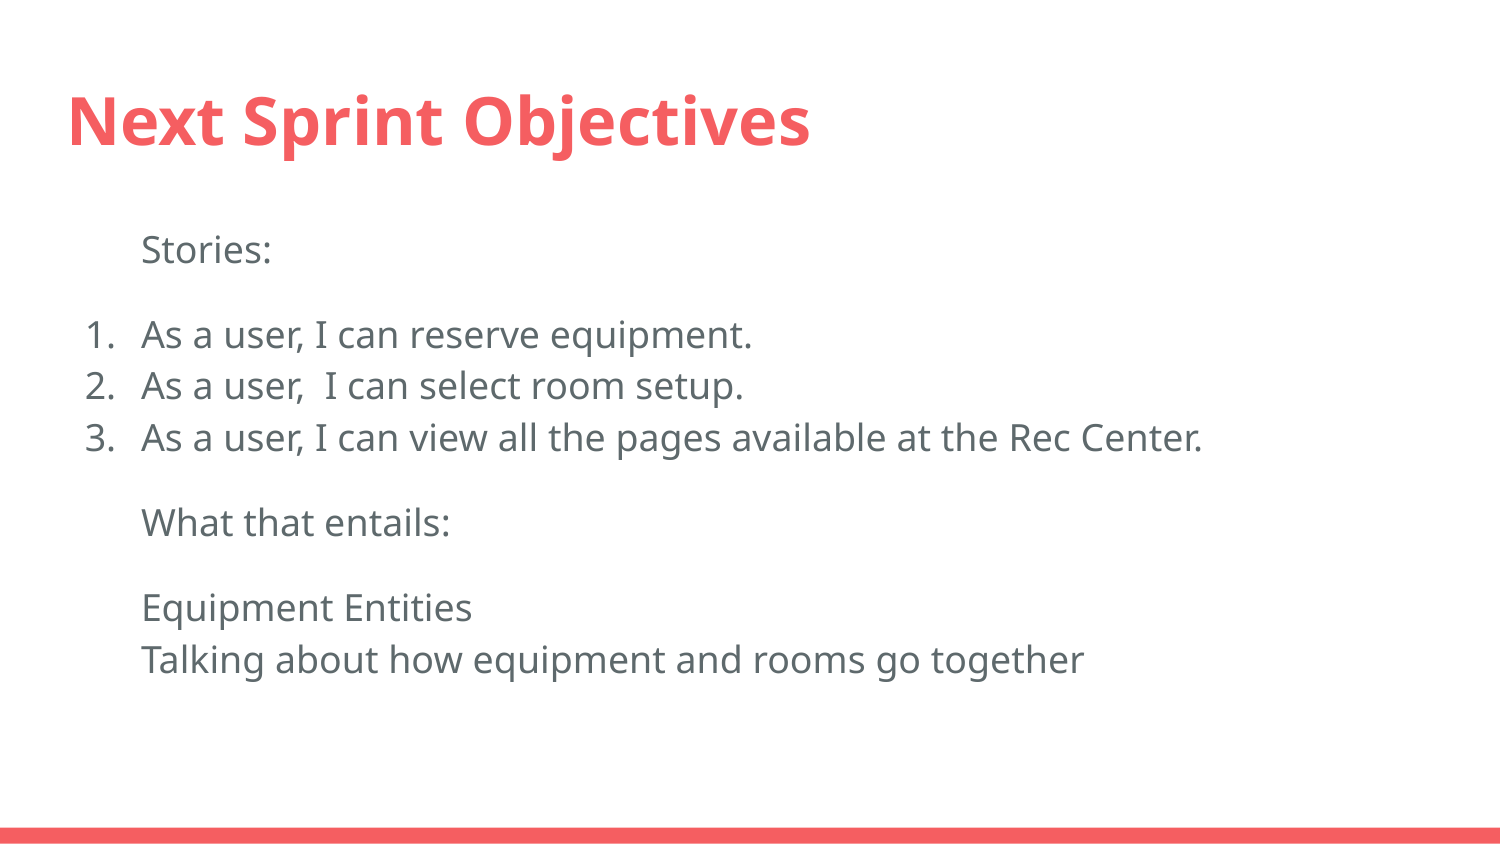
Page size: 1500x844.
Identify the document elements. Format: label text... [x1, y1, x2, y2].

title Next Sprint Objectives [51, 64, 1449, 167]
list Stories: As a user, I can reserve equipment. As a user, I can select room setup. As a user, I can view all the pages available at the Rec Center. What that entails: Equipment Entities Talking about how equipment and rooms go together [51, 203, 1449, 765]
